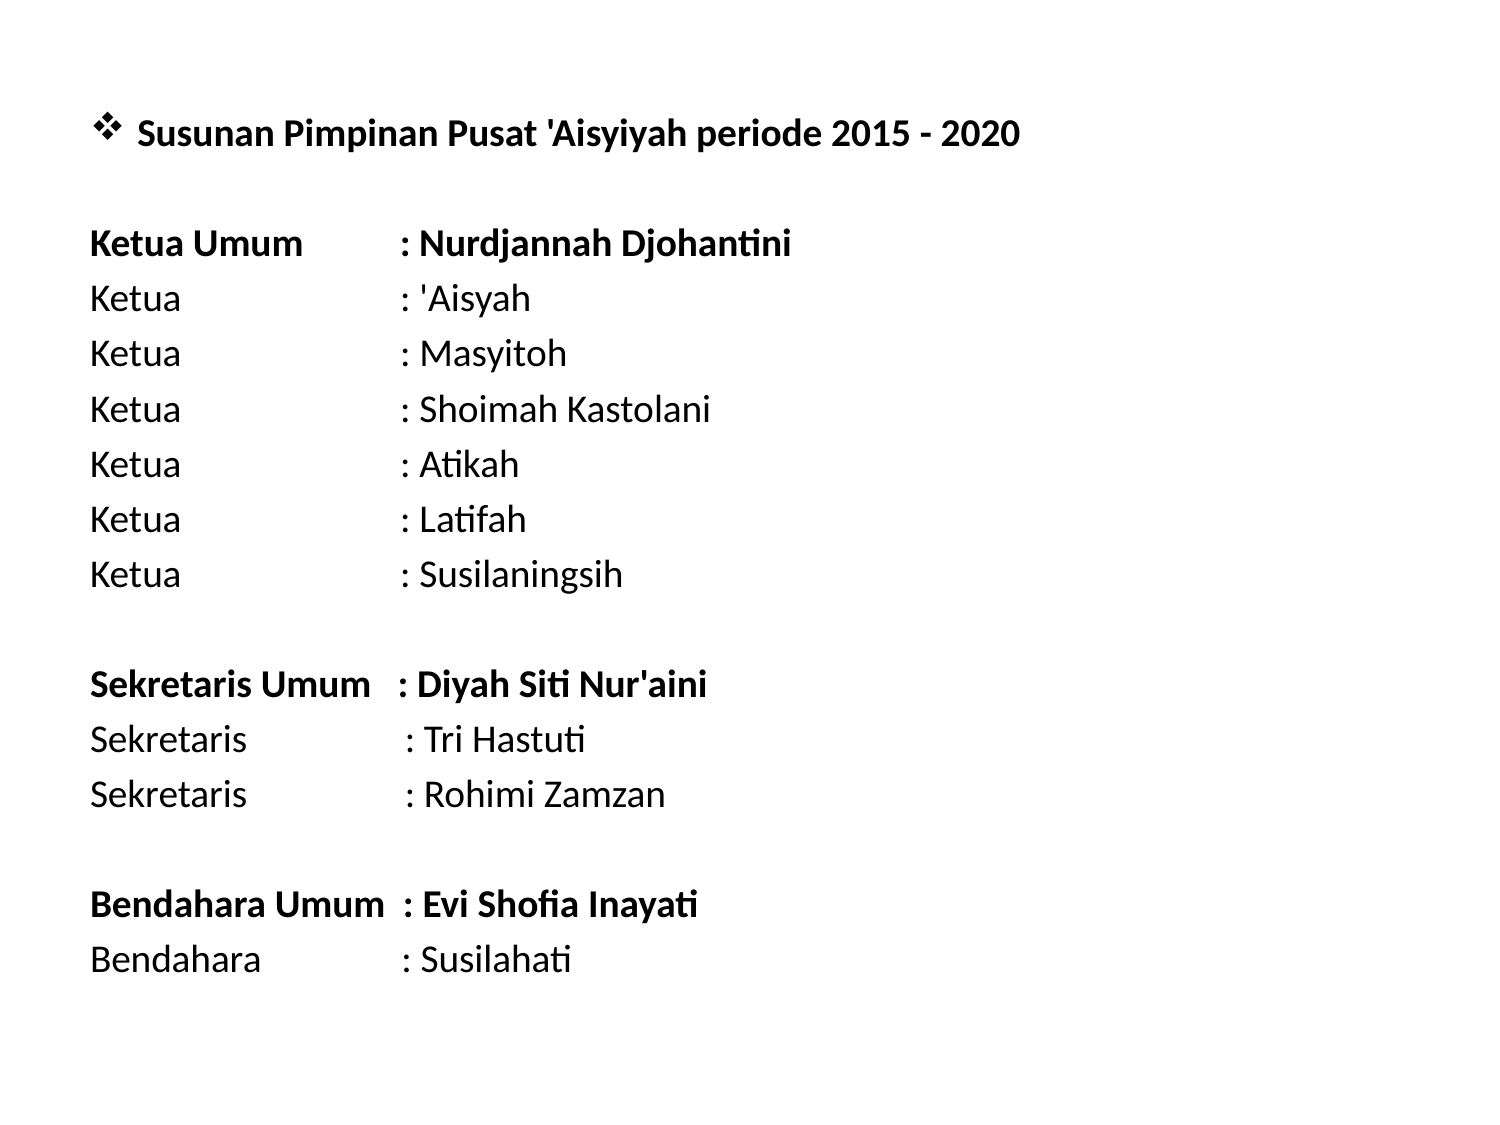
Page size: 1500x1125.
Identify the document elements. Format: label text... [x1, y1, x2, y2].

list Susunan Pimpinan Pusat 'Aisyiyah periode 2015 - 2020 Ketua Umum : Nurdjannah Djohantini Ketua : 'Aisyah Ketua : Masyitoh Ketua : Shoimah Kastolani Ketua : Atikah Ketua : Latifah Ketua : Susilaningsih Sekretaris Umum : Diyah Siti Nur'aini Sekretaris : Tri Hastuti Sekretaris : Rohimi Zamzan Bendahara Umum : Evi Shofia Inayati Bendahara : Susilahati [75, 99, 1425, 1050]
